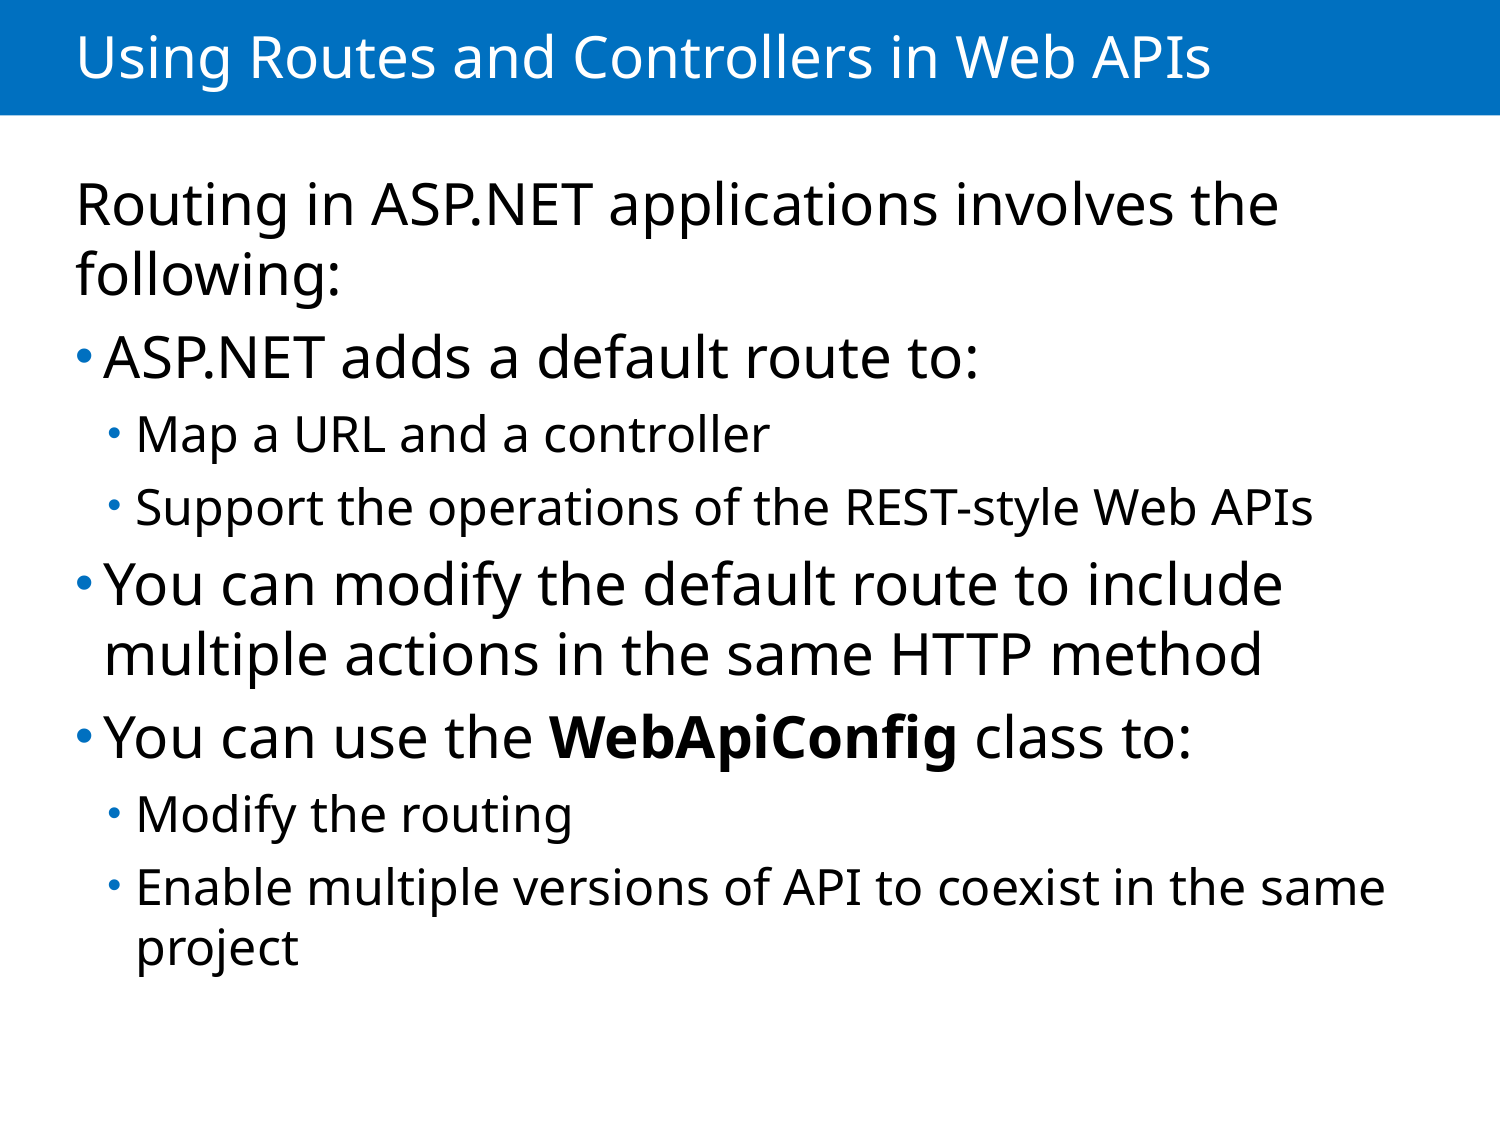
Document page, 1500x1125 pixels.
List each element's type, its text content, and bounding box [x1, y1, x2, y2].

text_box Routing in ASP.NET applications involves the following: ASP.NET adds a default route to: Map a URL and a controller Support the operations of the REST-style Web APIs You can modify the default route to include multiple actions in the same HTTP method You can use the WebApiConfig class to: Modify the routing Enable multiple versions of API to coexist in the same project [75, 167, 1408, 1012]
title Using Routes and Controllers in Web APIs [75, 0, 1351, 122]
